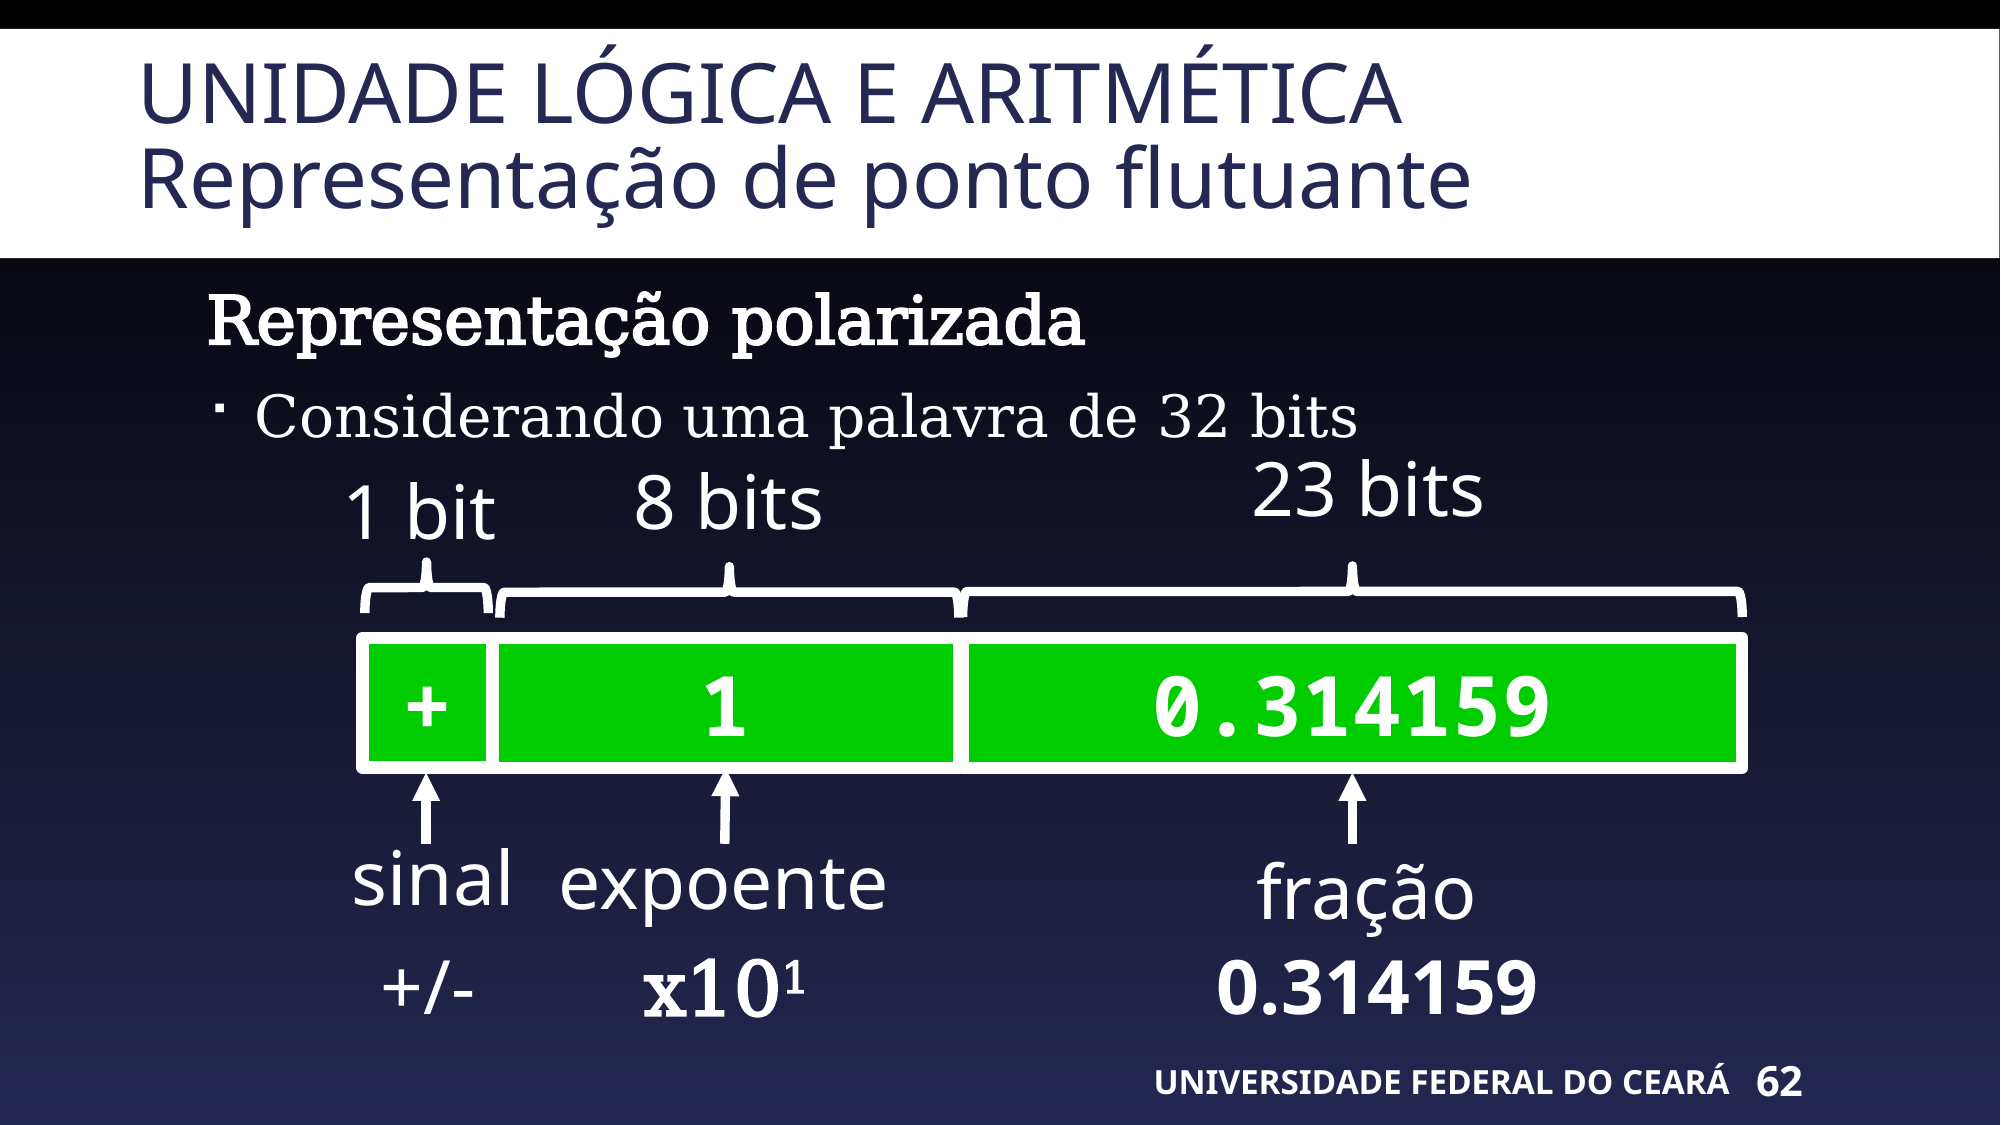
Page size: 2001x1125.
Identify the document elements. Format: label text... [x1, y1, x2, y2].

slide_number 62 [1748, 1053, 1904, 1114]
text_box 1 bit [327, 456, 512, 562]
text_box 0.314159 [1202, 932, 1555, 1038]
text_box expoente [544, 827, 904, 933]
text_box 23 bits [1236, 434, 1501, 540]
text_box 8 bits [618, 446, 839, 552]
text_box 0.314159 [962, 637, 1743, 769]
text_box [961, 565, 1744, 618]
text_box [499, 565, 960, 618]
text_box sinal [336, 822, 530, 928]
title Unidade lógica e aritmética Representação de ponto flutuante [122, 29, 1904, 253]
footer UNIVERSIDADE FEDERAL DO CEARÁ [918, 1053, 1746, 1114]
text_box +/- [365, 932, 491, 1038]
text_box fração [1241, 837, 1492, 932]
text_box [364, 562, 490, 614]
list Representação polarizada Considerando uma palavra de 32 bits [191, 278, 1818, 544]
text_box + [362, 637, 492, 769]
text_box 1 [492, 637, 960, 769]
text_box x101 [629, 933, 825, 1038]
